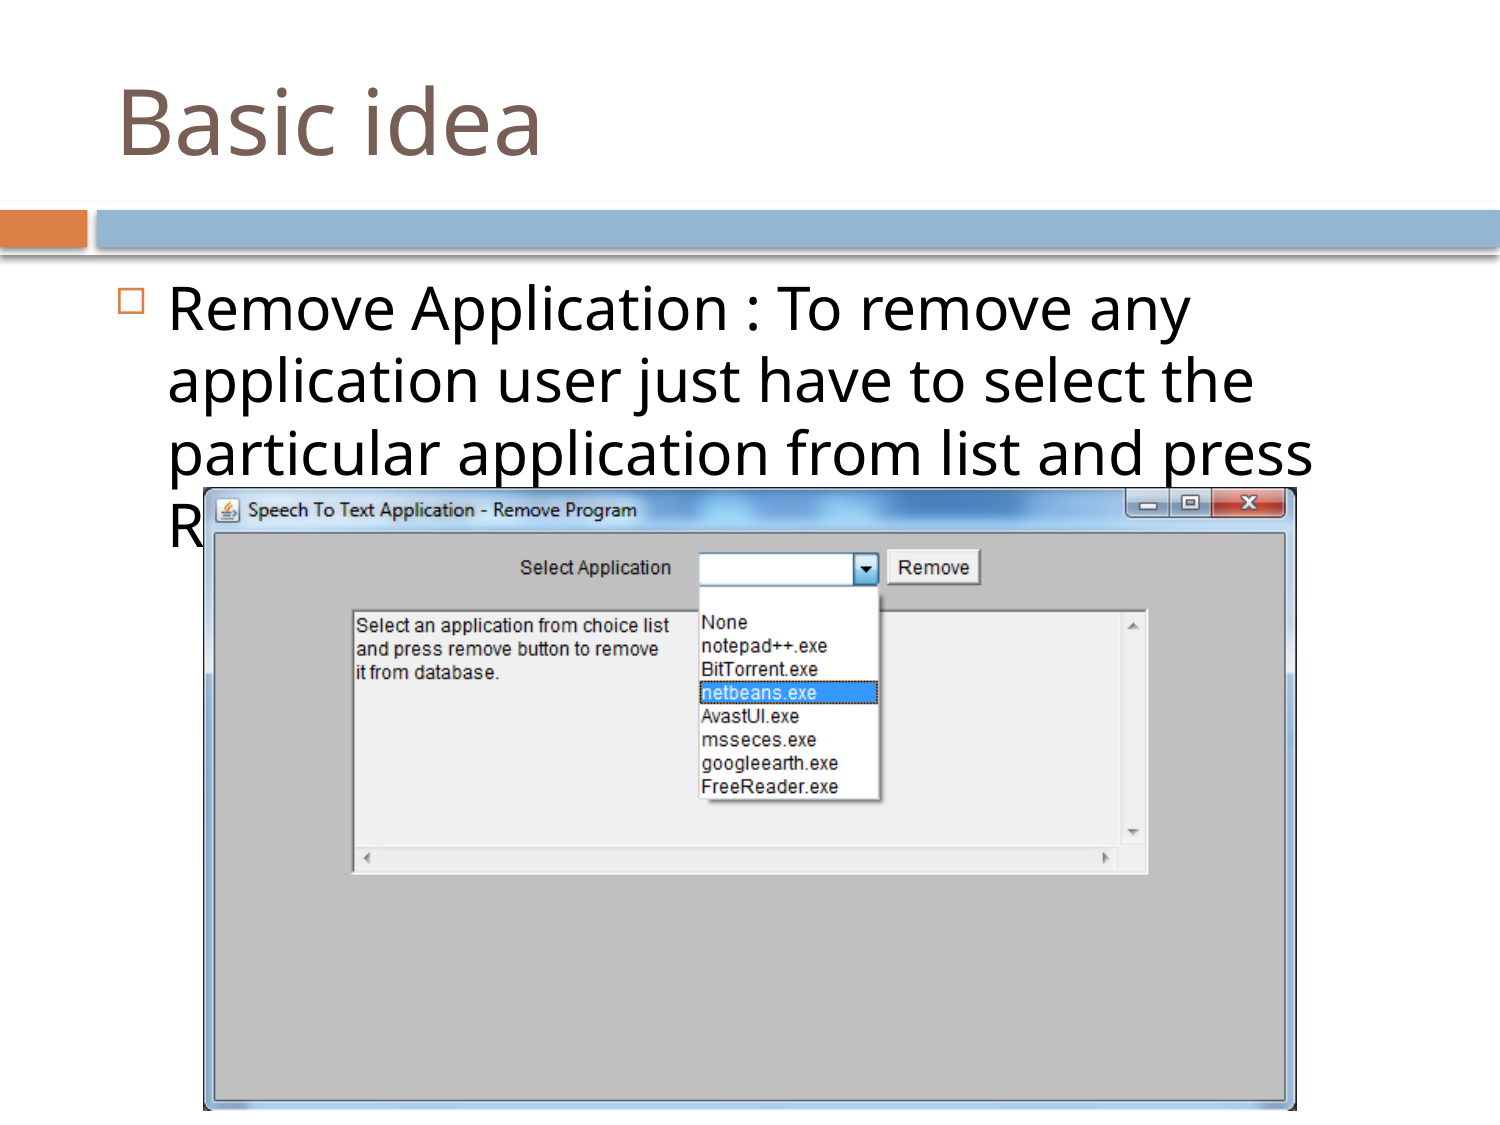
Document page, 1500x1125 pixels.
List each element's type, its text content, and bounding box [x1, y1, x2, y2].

list Remove Application : To remove any application user just have to select the particular application from list and press Remove button. [100, 262, 1438, 1000]
picture [202, 487, 1298, 1112]
title Basic idea [100, 37, 1438, 200]
